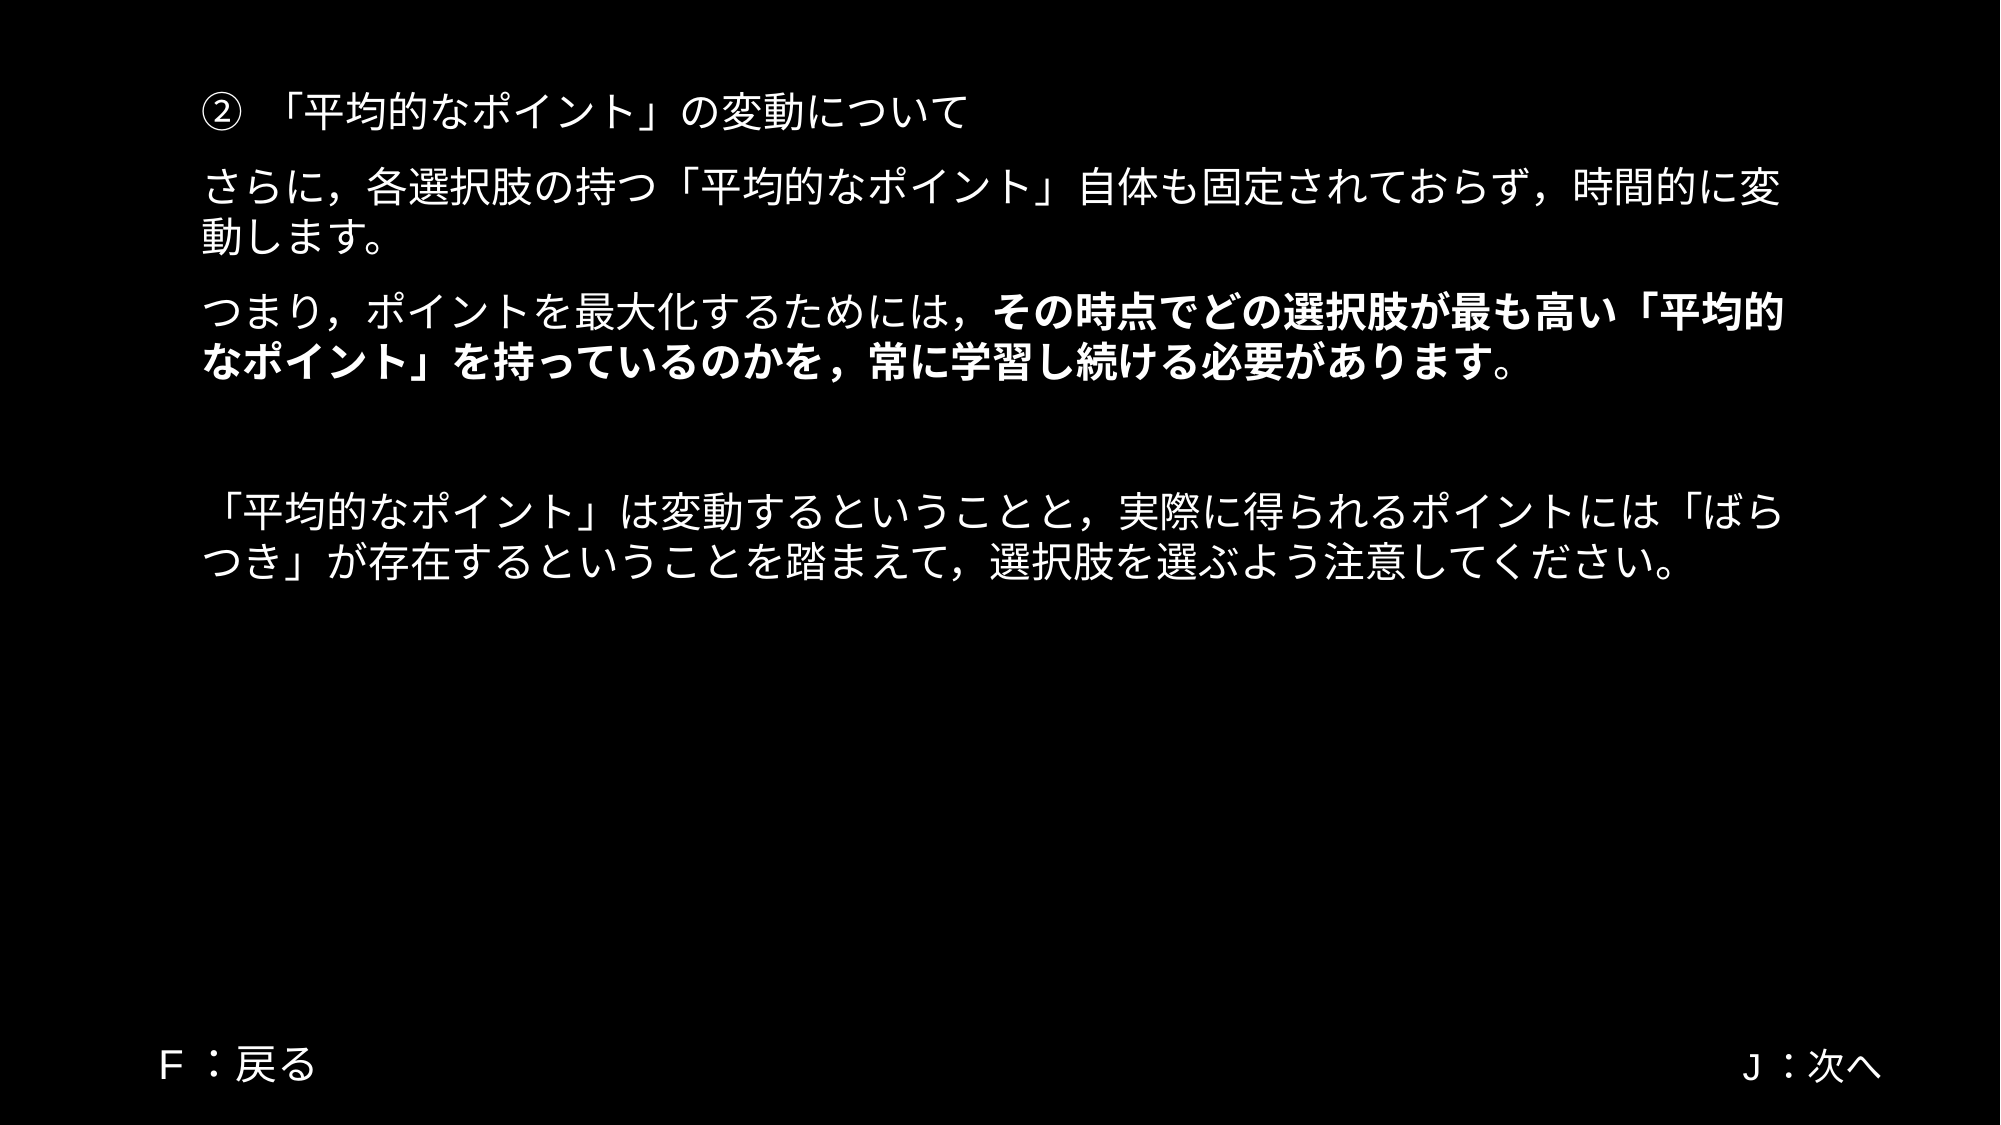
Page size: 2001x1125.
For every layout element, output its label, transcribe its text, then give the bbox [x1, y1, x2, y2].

text_box J：次へ [1727, 1035, 1900, 1096]
text_box ② 「平均的なポイント」の変動について さらに，各選択肢の持つ「平均的なポイント」自体も固定されておらず，時間的に変動します。 つまり，ポイントを最大化するためには，その時点でどの選択肢が最も高い「平均的なポイント」を持っているのかを，常に学習し続ける必要があります。 「平均的なポイント」は変動するということと，実際に得られるポイントには「ばらつき」が存在するということを踏まえて，選択肢を選ぶよう注意してください。 [186, 78, 1814, 594]
text_box F：戻る [106, 1030, 371, 1096]
